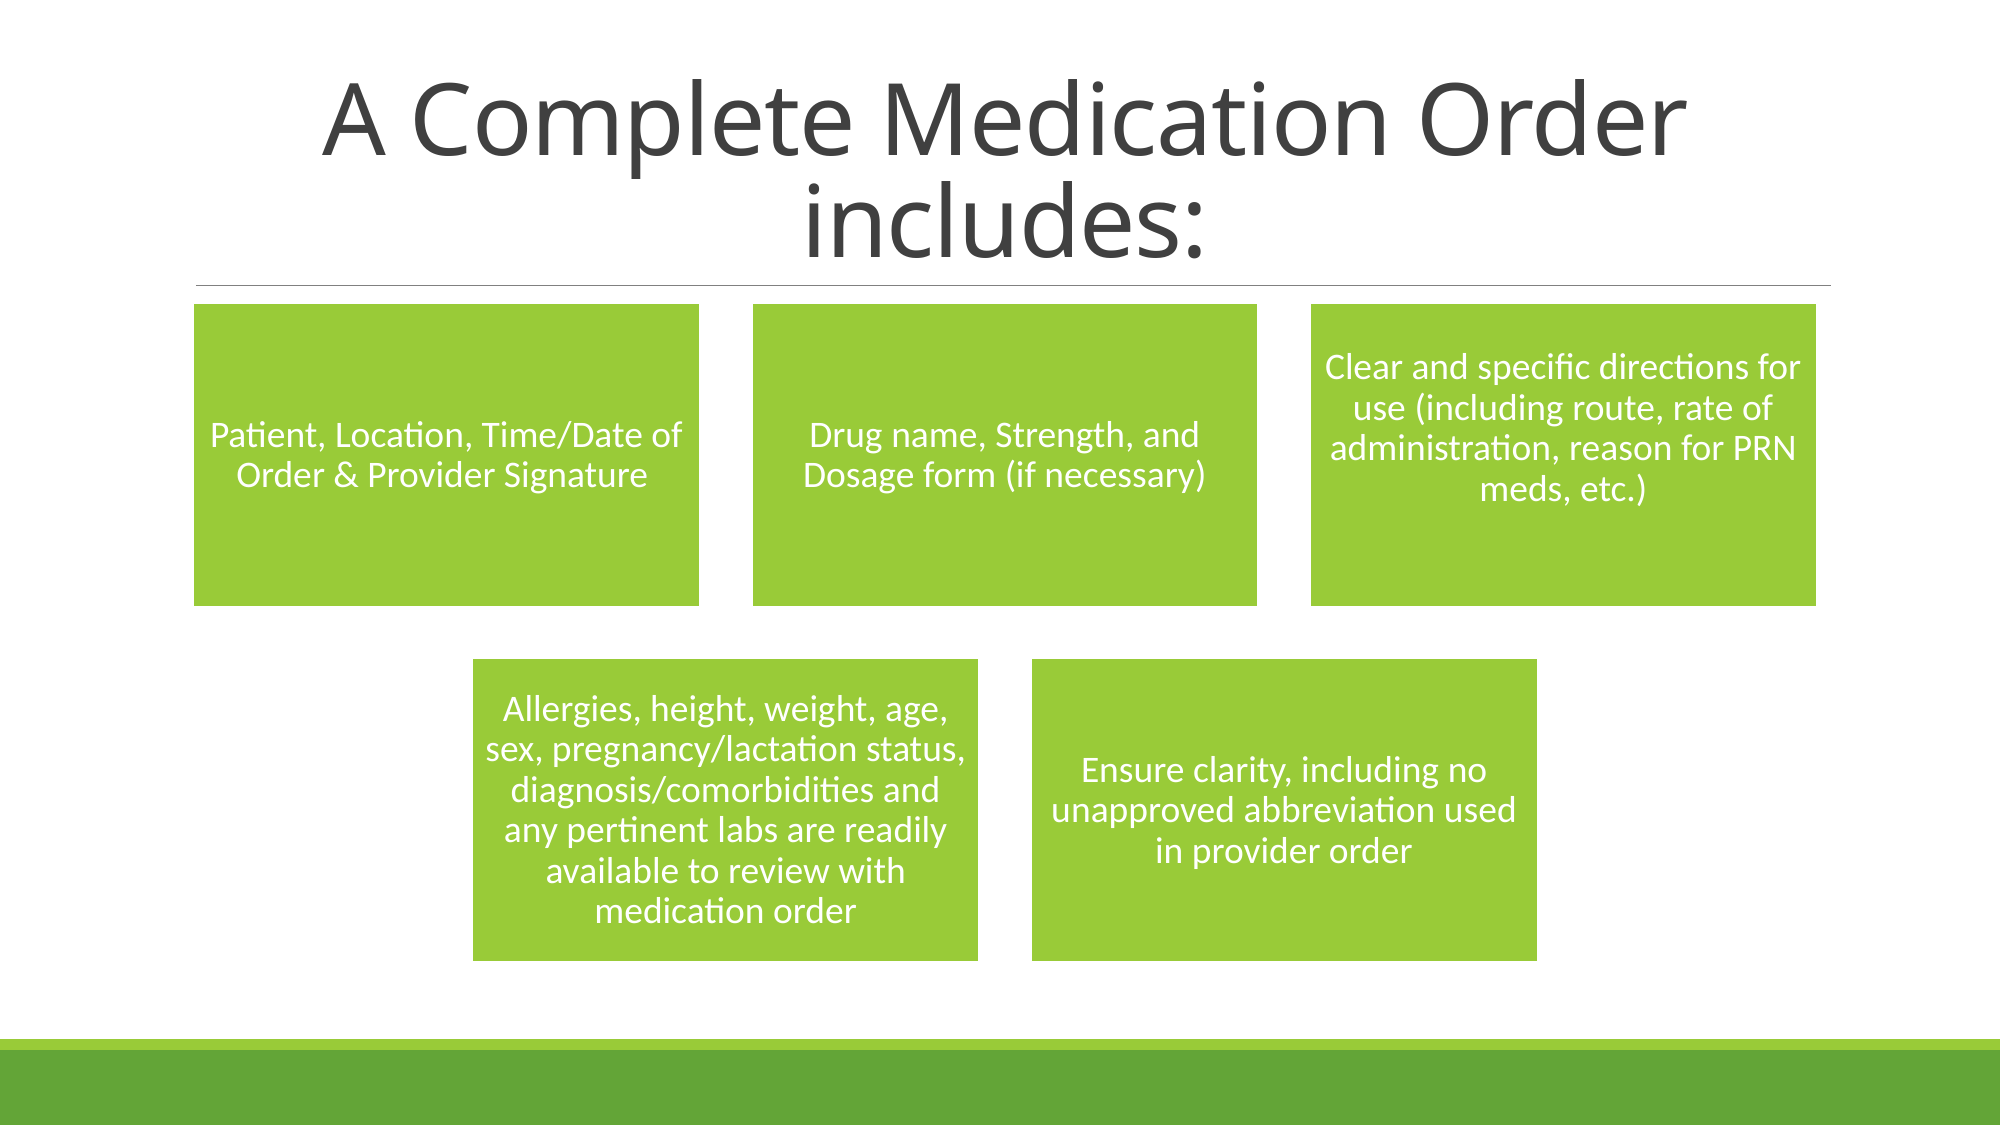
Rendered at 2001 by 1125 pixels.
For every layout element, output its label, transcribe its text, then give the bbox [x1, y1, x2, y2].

title A Complete Medication Order includes: [180, 47, 1830, 285]
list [179, 302, 1831, 964]
